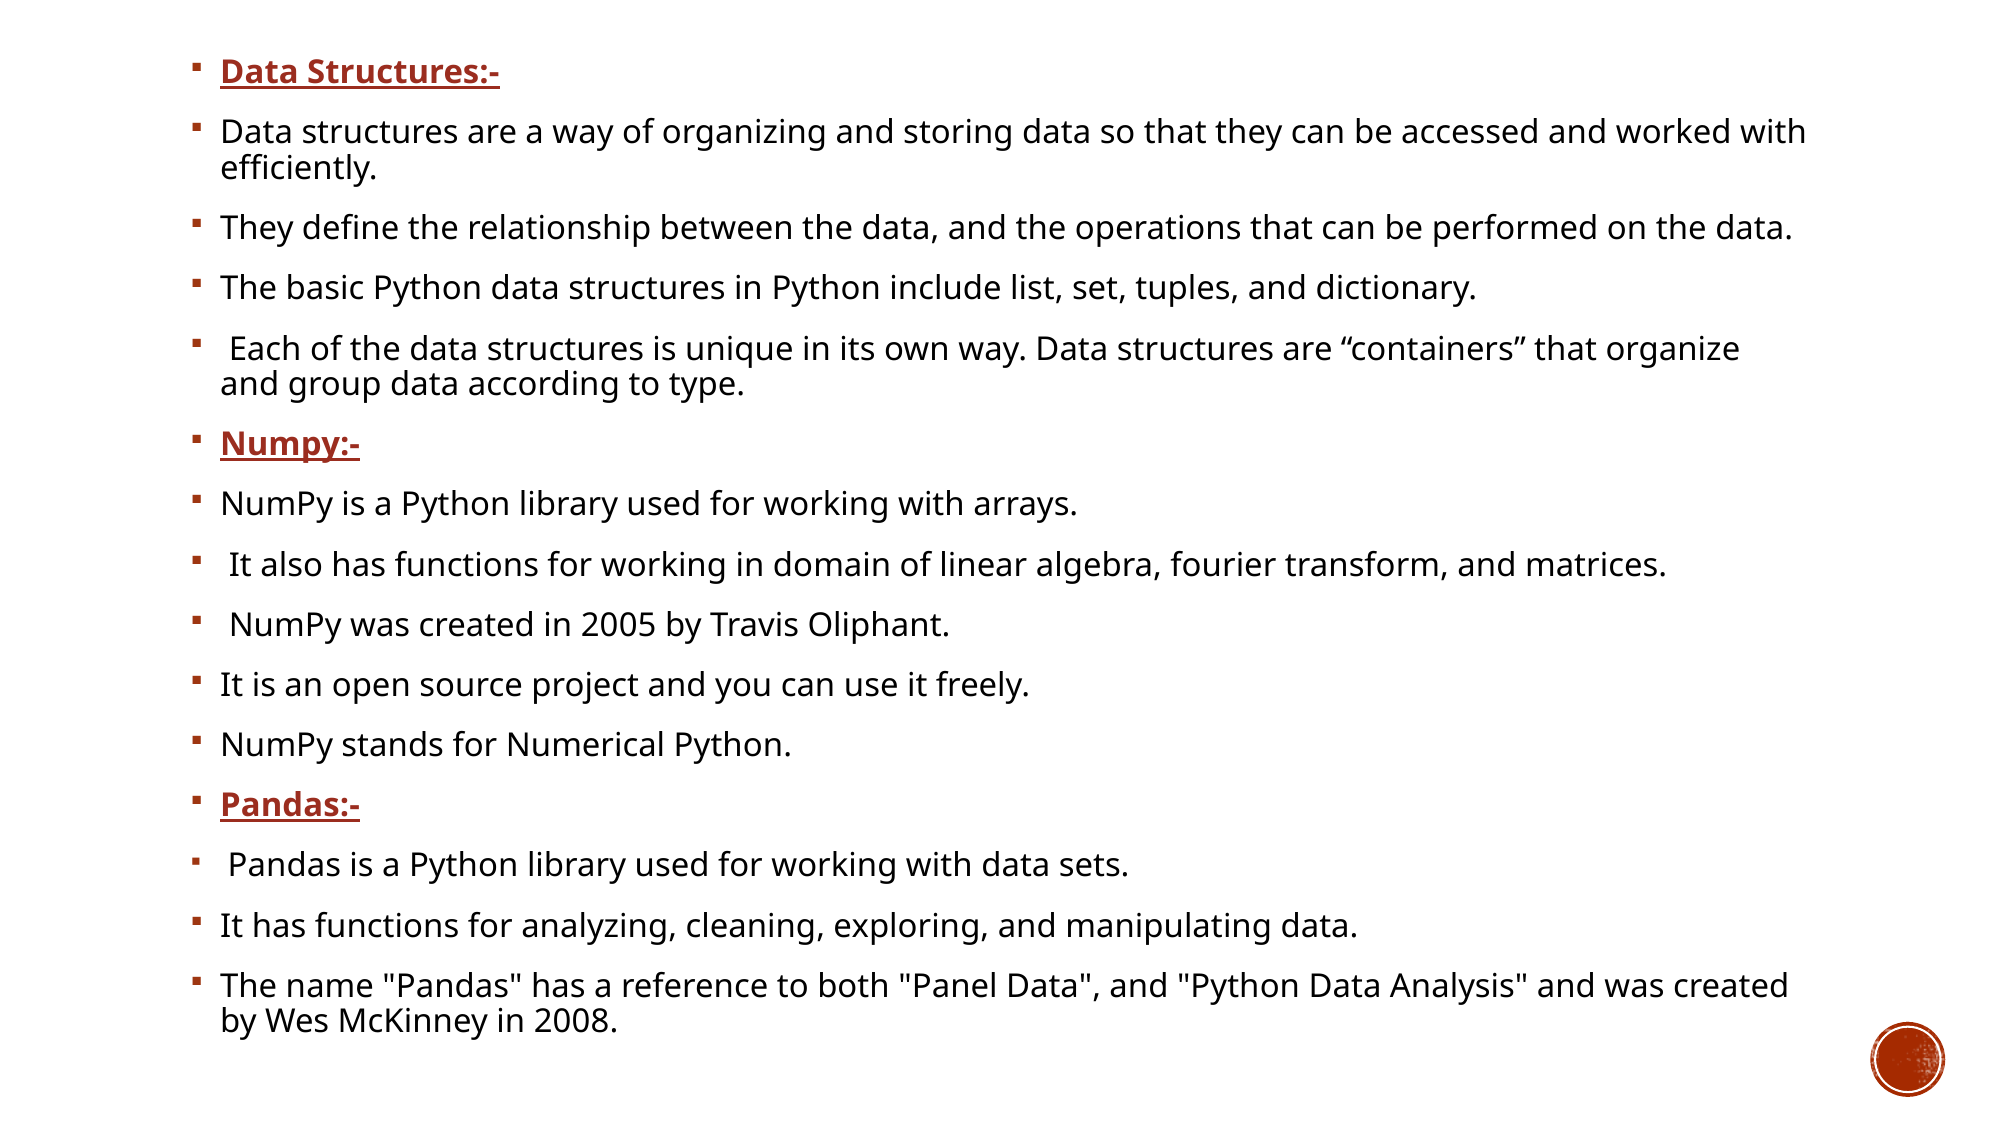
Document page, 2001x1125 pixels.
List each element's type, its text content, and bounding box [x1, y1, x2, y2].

list Data Structures:- Data structures are a way of organizing and storing data so that they can be accessed and worked with efficiently. They define the relationship between the data, and the operations that can be performed on the data. The basic Python data structures in Python include list, set, tuples, and dictionary. Each of the data structures is unique in its own way. Data structures are “containers” that organize and group data according to type. Numpy:- NumPy is a Python library used for working with arrays. It also has functions for working in domain of linear algebra, fourier transform, and matrices. NumPy was created in 2005 by Travis Oliphant. It is an open source project and you can use it freely. NumPy stands for Numerical Python. Pandas:- Pandas is a Python library used for working with data sets. It has functions for analyzing, cleaning, exploring, and manipulating data. The name "Pandas" has a reference to both "Panel Data", and "Python Data Analysis" and was created by Wes McKinney in 2008. [175, 47, 1826, 1084]
